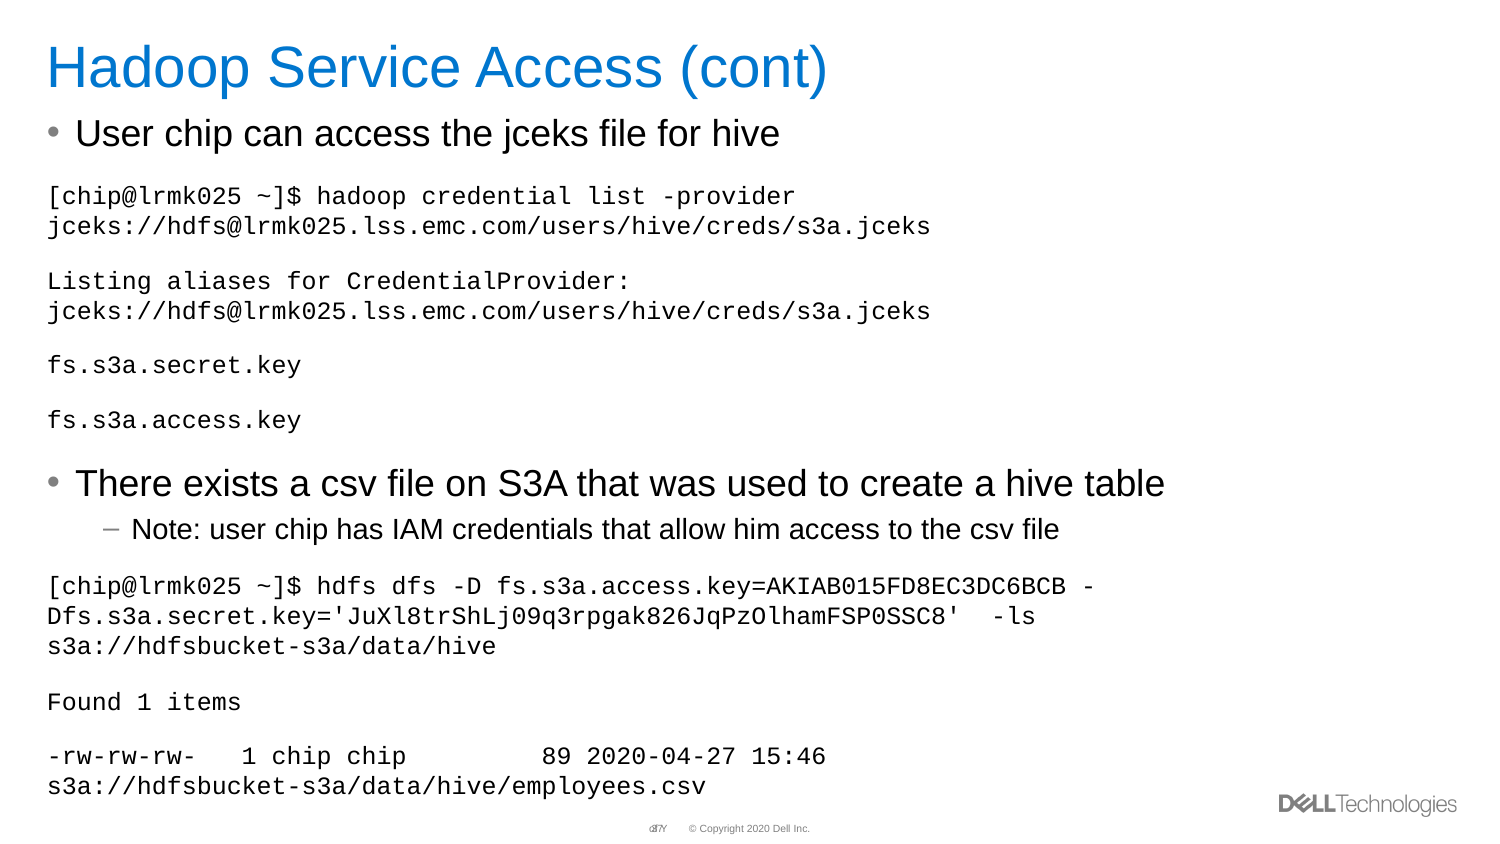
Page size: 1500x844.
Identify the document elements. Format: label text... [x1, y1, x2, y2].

picture [1279, 793, 1457, 817]
title Hadoop Service Access (cont) [46, 37, 1454, 102]
list User chip can access the jceks file for hive [chip@lrmk025 ~]$ hadoop credential list -provider jceks://hdfs@lrmk025.lss.emc.com/users/hive/creds/s3a.jceks Listing aliases for CredentialProvider: jceks://hdfs@lrmk025.lss.emc.com/users/hive/creds/s3a.jceks fs.s3a.secret.key fs.s3a.access.key There exists a csv file on S3A that was used to create a hive table Note: user chip has IAM credentials that allow him access to the csv file [chip@lrmk025 ~]$ hdfs dfs -D fs.s3a.access.key=AKIAB015FD8EC3DC6BCB -Dfs.s3a.secret.key='JuXl8trShLj09q3rpgak826JqPzOlhamFSP0SSC8' -ls s3a://hdfsbucket-s3a/data/hive Found 1 items -rw-rw-rw- 1 chip chip 89 2020-04-27 15:46 s3a://hdfsbucket-s3a/data/hive/employees.csv [46, 109, 1454, 785]
